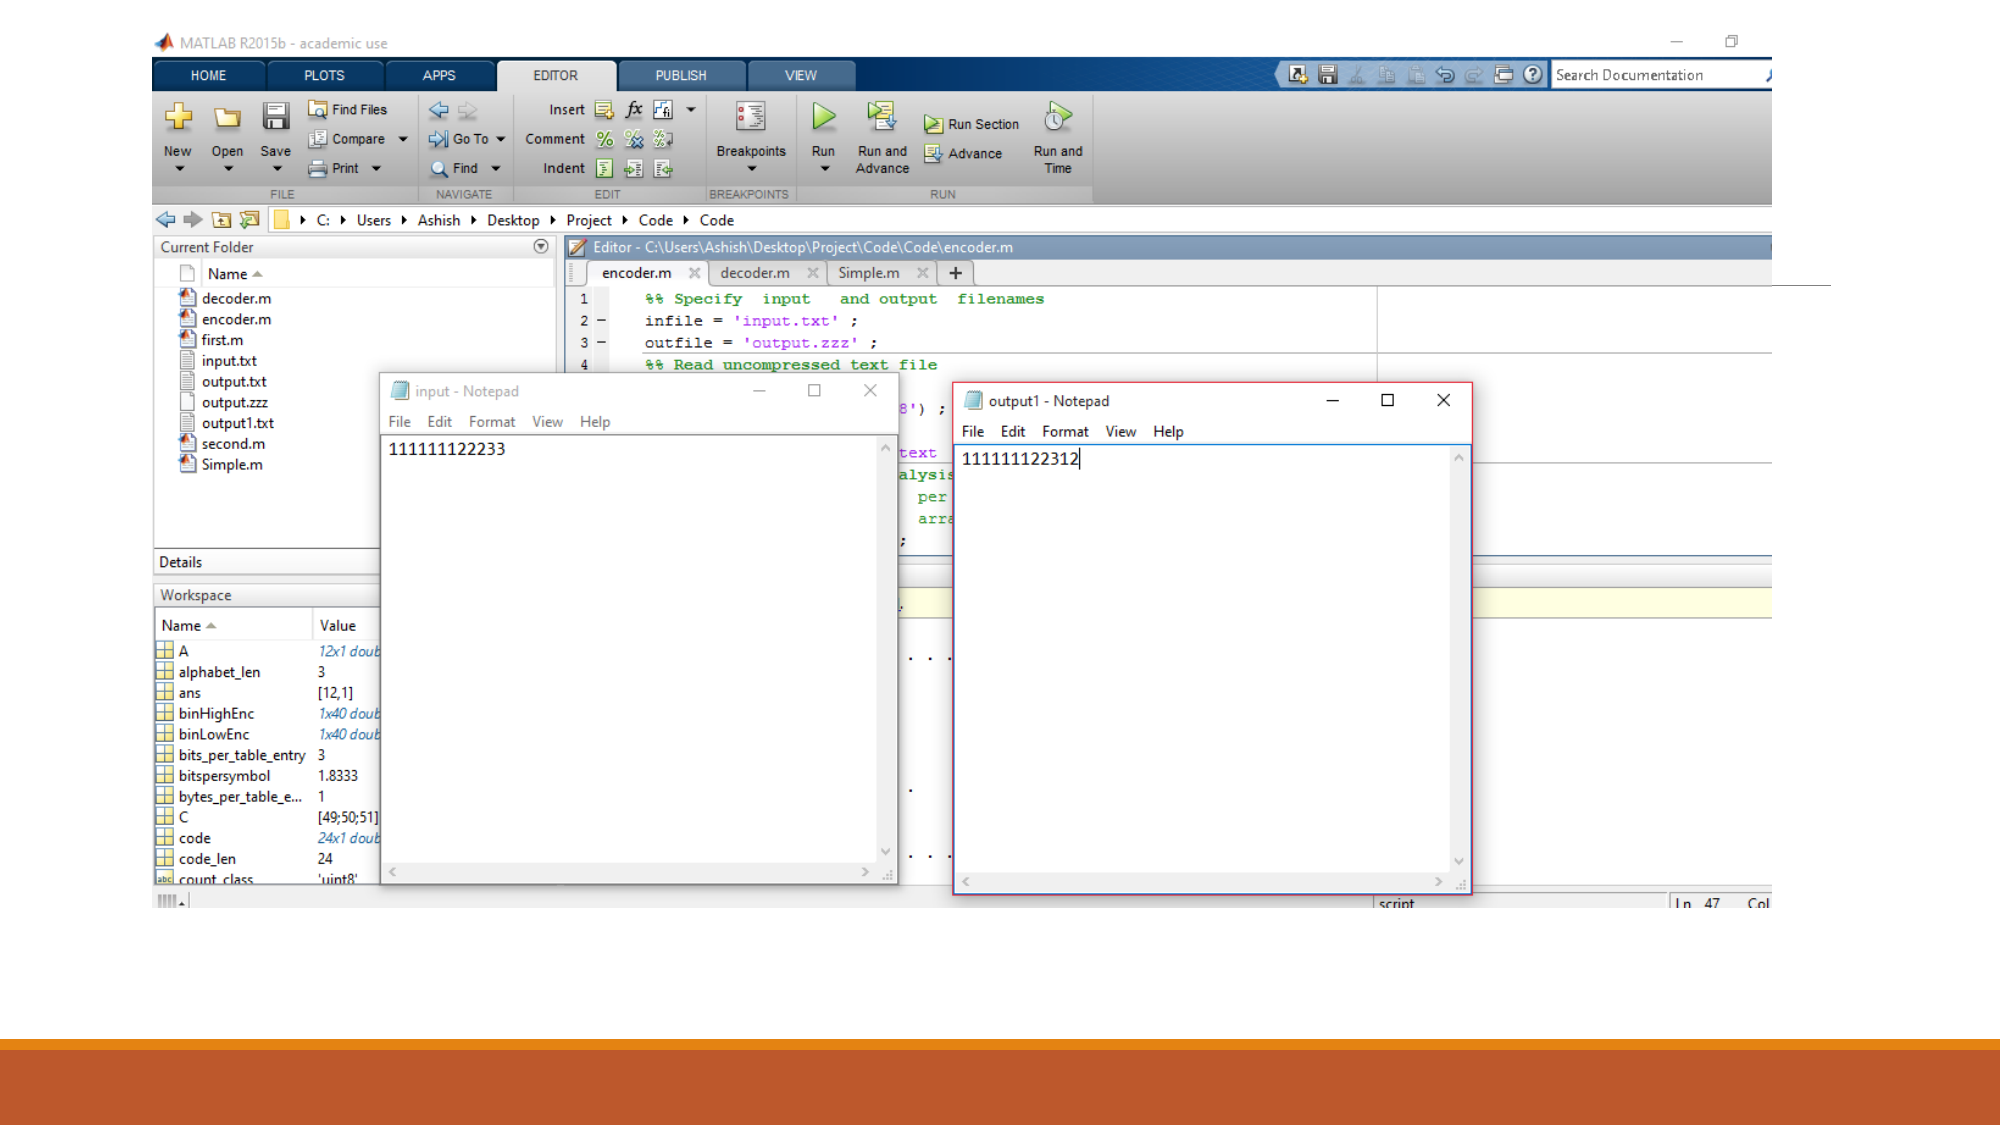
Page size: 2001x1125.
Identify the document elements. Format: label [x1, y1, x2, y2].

list [151, 28, 1773, 909]
